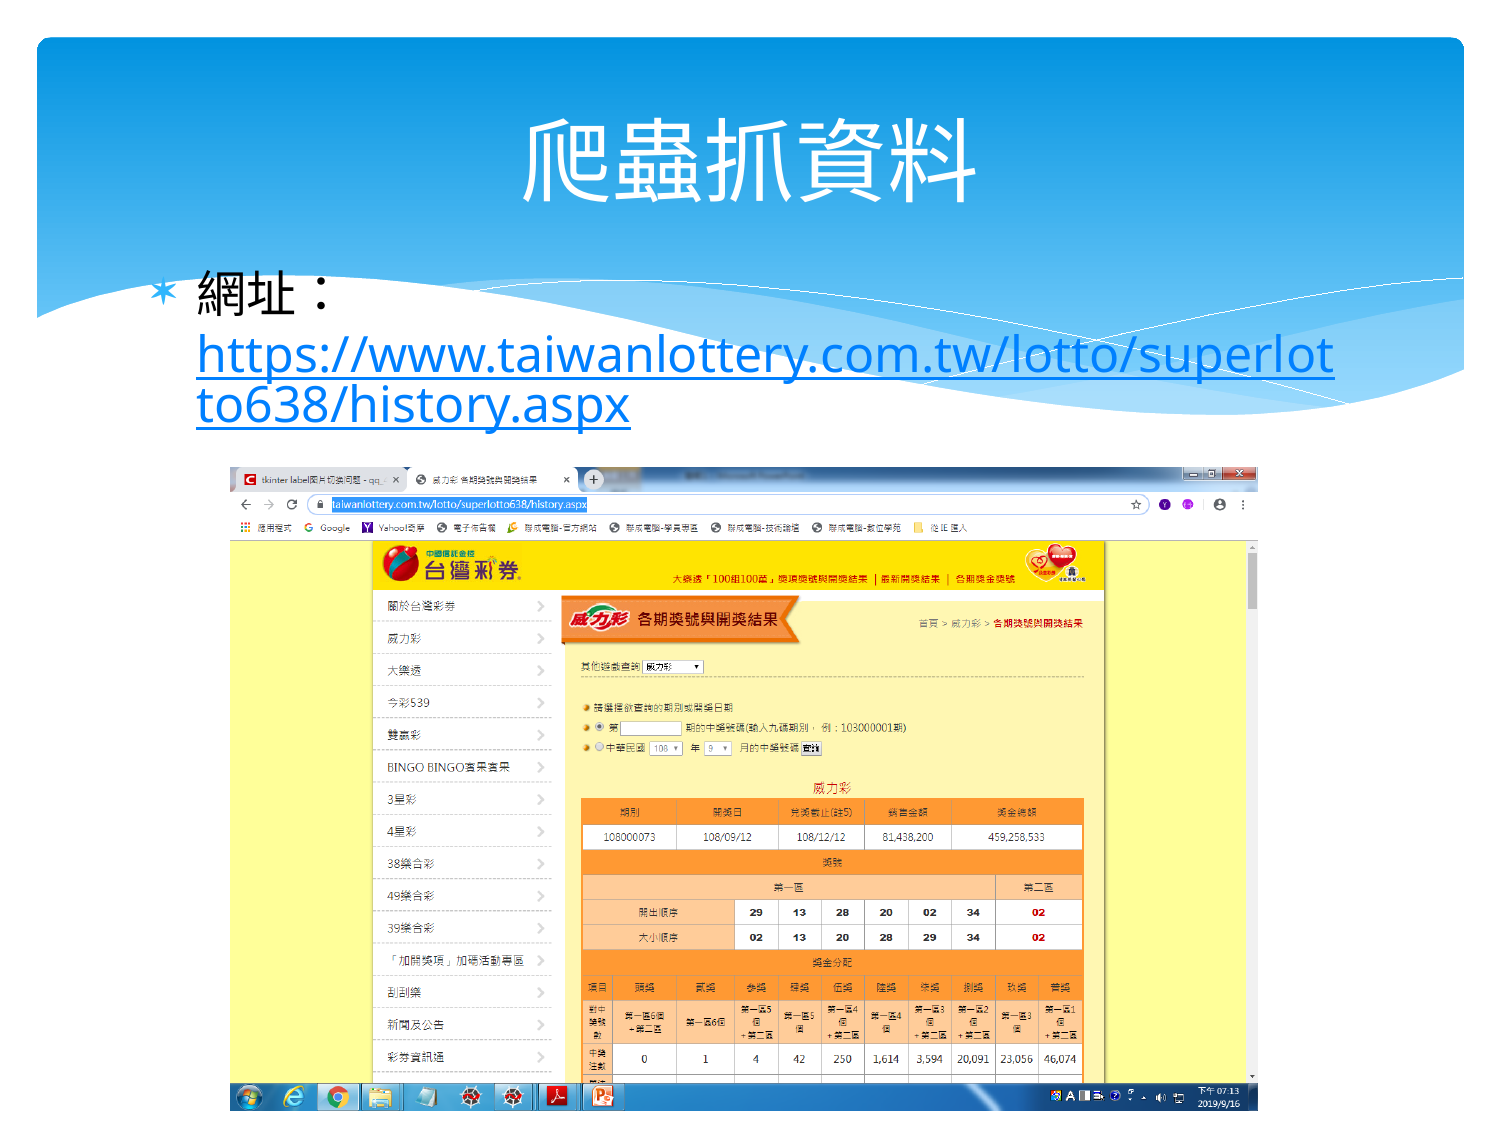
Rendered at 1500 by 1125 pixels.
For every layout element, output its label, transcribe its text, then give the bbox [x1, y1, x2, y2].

title 爬蟲抓資料 [75, 55, 1425, 261]
picture [229, 467, 1259, 1111]
list 網址：https://www.taiwanlottery.com.tw/lotto/superlotto638/history.aspx [136, 261, 1352, 822]
